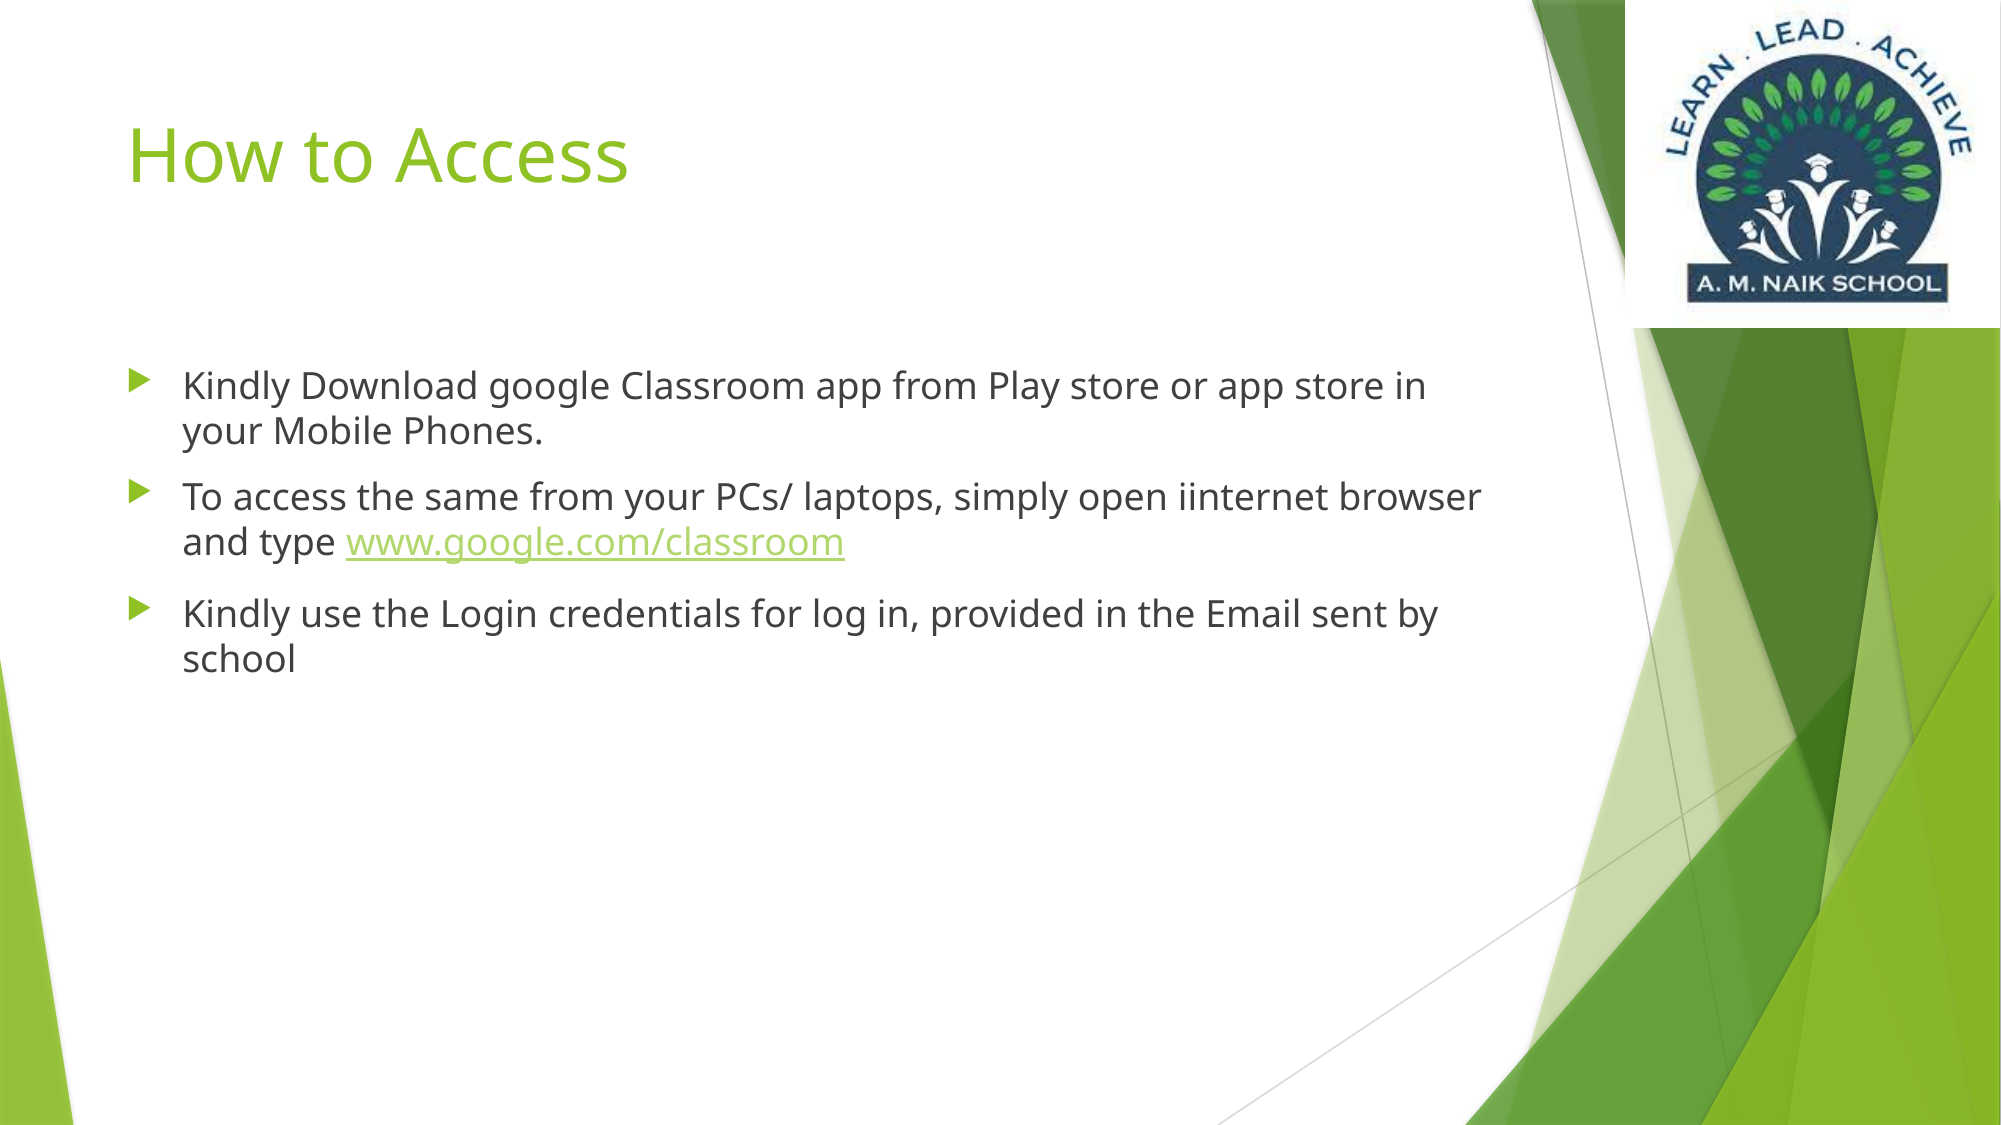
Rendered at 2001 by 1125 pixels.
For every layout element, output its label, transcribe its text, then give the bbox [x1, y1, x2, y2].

list Kindly Download google Classroom app from Play store or app store in your Mobile Phones. To access the same from your PCs/ laptops, simply open iinternet browser and type www.google.com/classroom Kindly use the Login credentials for log in, provided in the Email sent by school [111, 354, 1522, 992]
picture [1624, 0, 2000, 329]
title How to Access [111, 99, 1522, 317]
